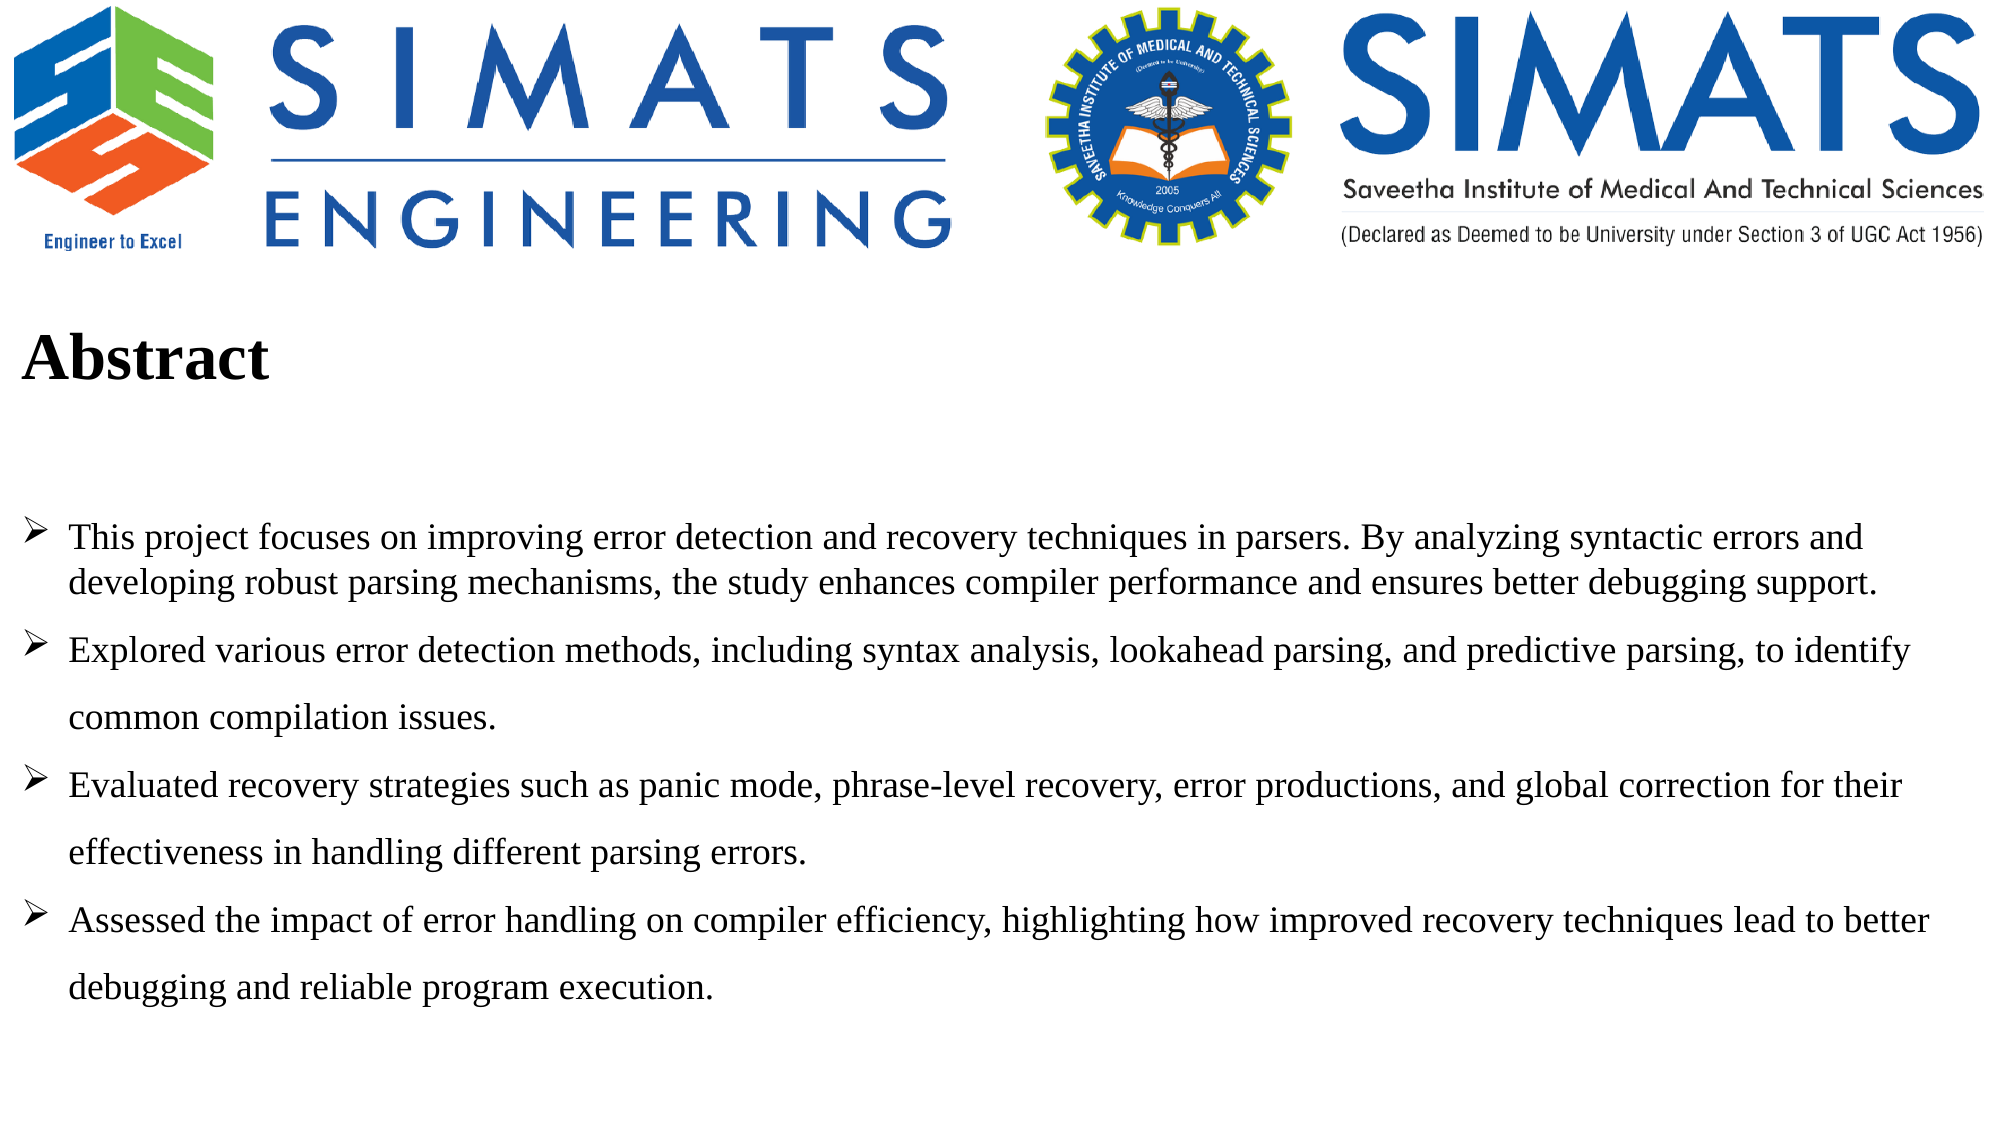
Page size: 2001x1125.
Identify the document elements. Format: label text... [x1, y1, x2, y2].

picture [14, 6, 1984, 251]
text_box Abstract This project focuses on improving error detection and recovery techniques in parsers. By analyzing syntactic errors and developing robust parsing mechanisms, the study enhances compiler performance and ensures better debugging support. Explored various error detection methods, including syntax analysis, lookahead parsing, and predictive parsing, to identify common compilation issues. Evaluated recovery strategies such as panic mode, phrase-level recovery, error productions, and global correction for their effectiveness in handling different parsing errors. Assessed the impact of error handling on compiler efficiency, highlighting how improved recovery techniques lead to better debugging and reliable program execution. [6, 265, 2000, 1083]
